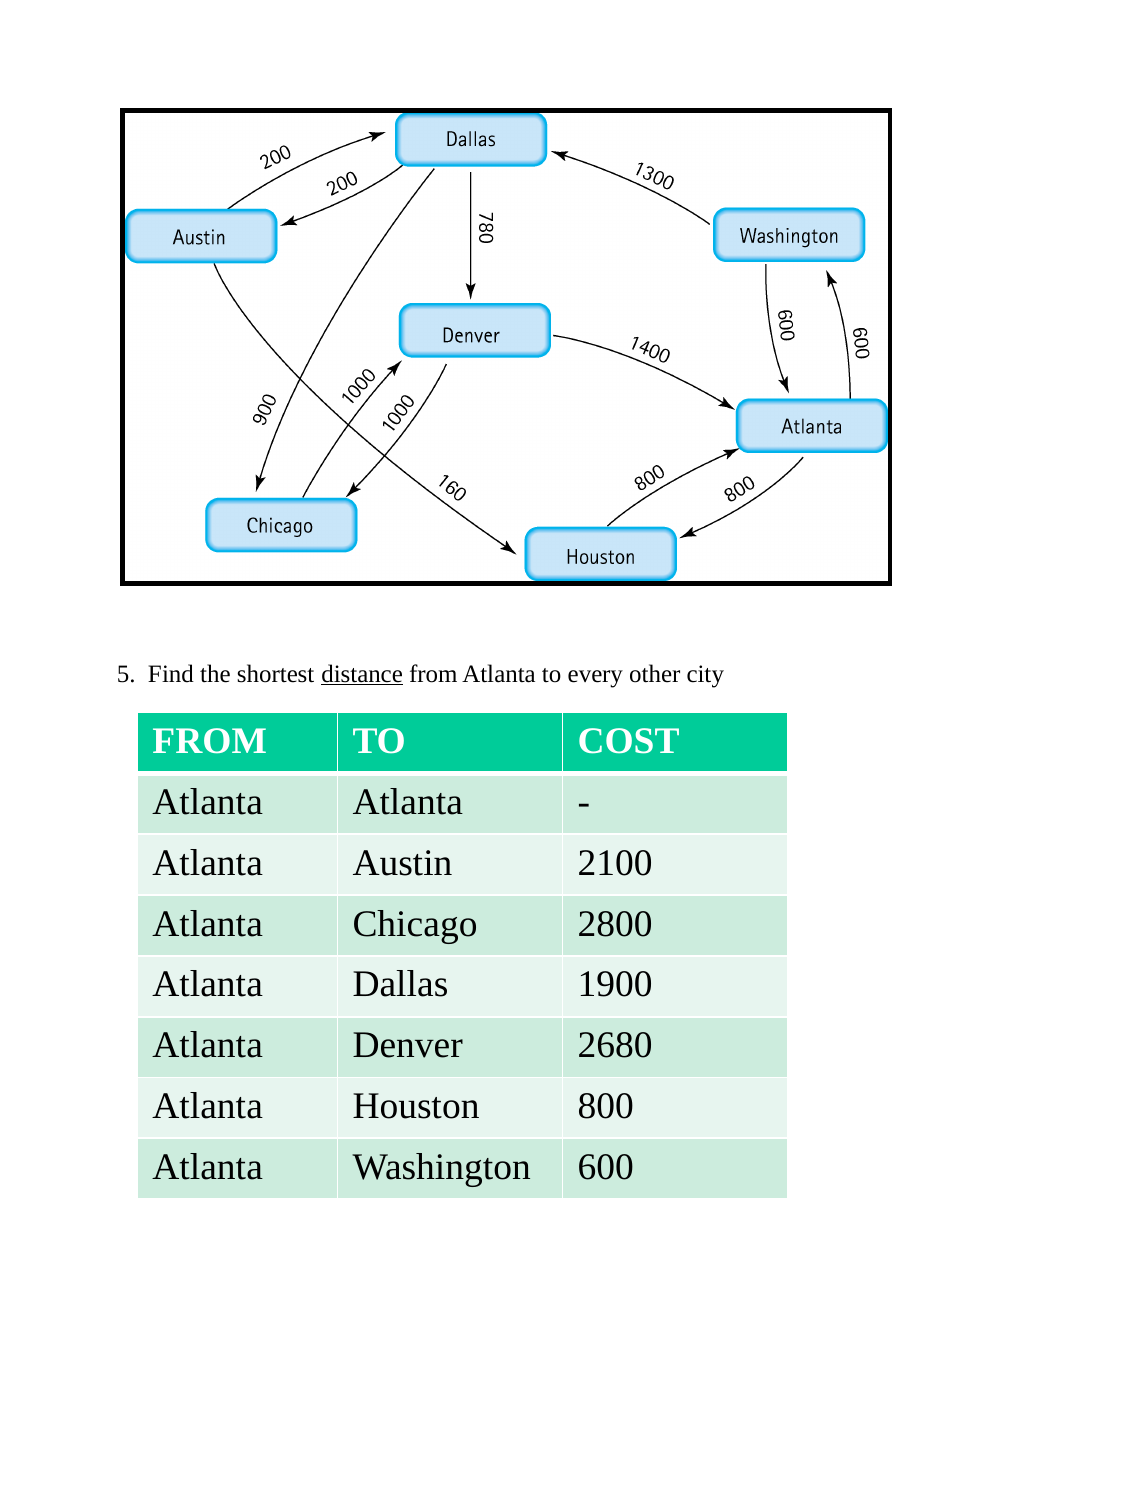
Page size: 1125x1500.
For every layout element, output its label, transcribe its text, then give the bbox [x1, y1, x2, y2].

table_cell Washington [338, 1139, 562, 1198]
table_cell Atlanta [138, 957, 337, 1016]
table_header TO [338, 713, 562, 771]
table_cell Chicago [338, 896, 562, 955]
text_box 5. Find the shortest distance from Atlanta to every other city [102, 650, 740, 695]
picture [739, 402, 885, 450]
table_header FROM [138, 713, 337, 771]
picture [128, 212, 274, 260]
picture [124, 112, 888, 582]
table_cell Atlanta [138, 835, 337, 894]
table_cell 2680 [563, 1018, 787, 1077]
table_cell Dallas [338, 957, 562, 1016]
table_cell Atlanta [138, 776, 337, 833]
table_cell 800 [563, 1078, 787, 1137]
picture [528, 530, 674, 578]
table_cell Houston [338, 1078, 562, 1137]
table_cell Atlanta [138, 1078, 337, 1137]
table_header COST [563, 713, 787, 771]
table_cell Atlanta [138, 896, 337, 955]
table_cell Atlanta [138, 1139, 337, 1198]
table_cell Denver [338, 1018, 562, 1077]
table_cell 2100 [563, 835, 787, 894]
table_cell Atlanta [138, 1018, 337, 1077]
table_cell - [563, 776, 787, 833]
picture [398, 115, 544, 164]
table_cell 1900 [563, 957, 787, 1016]
table_cell 2800 [563, 896, 787, 955]
table_cell Atlanta [338, 776, 562, 833]
table_cell Austin [338, 835, 562, 894]
table_cell 600 [563, 1139, 787, 1198]
